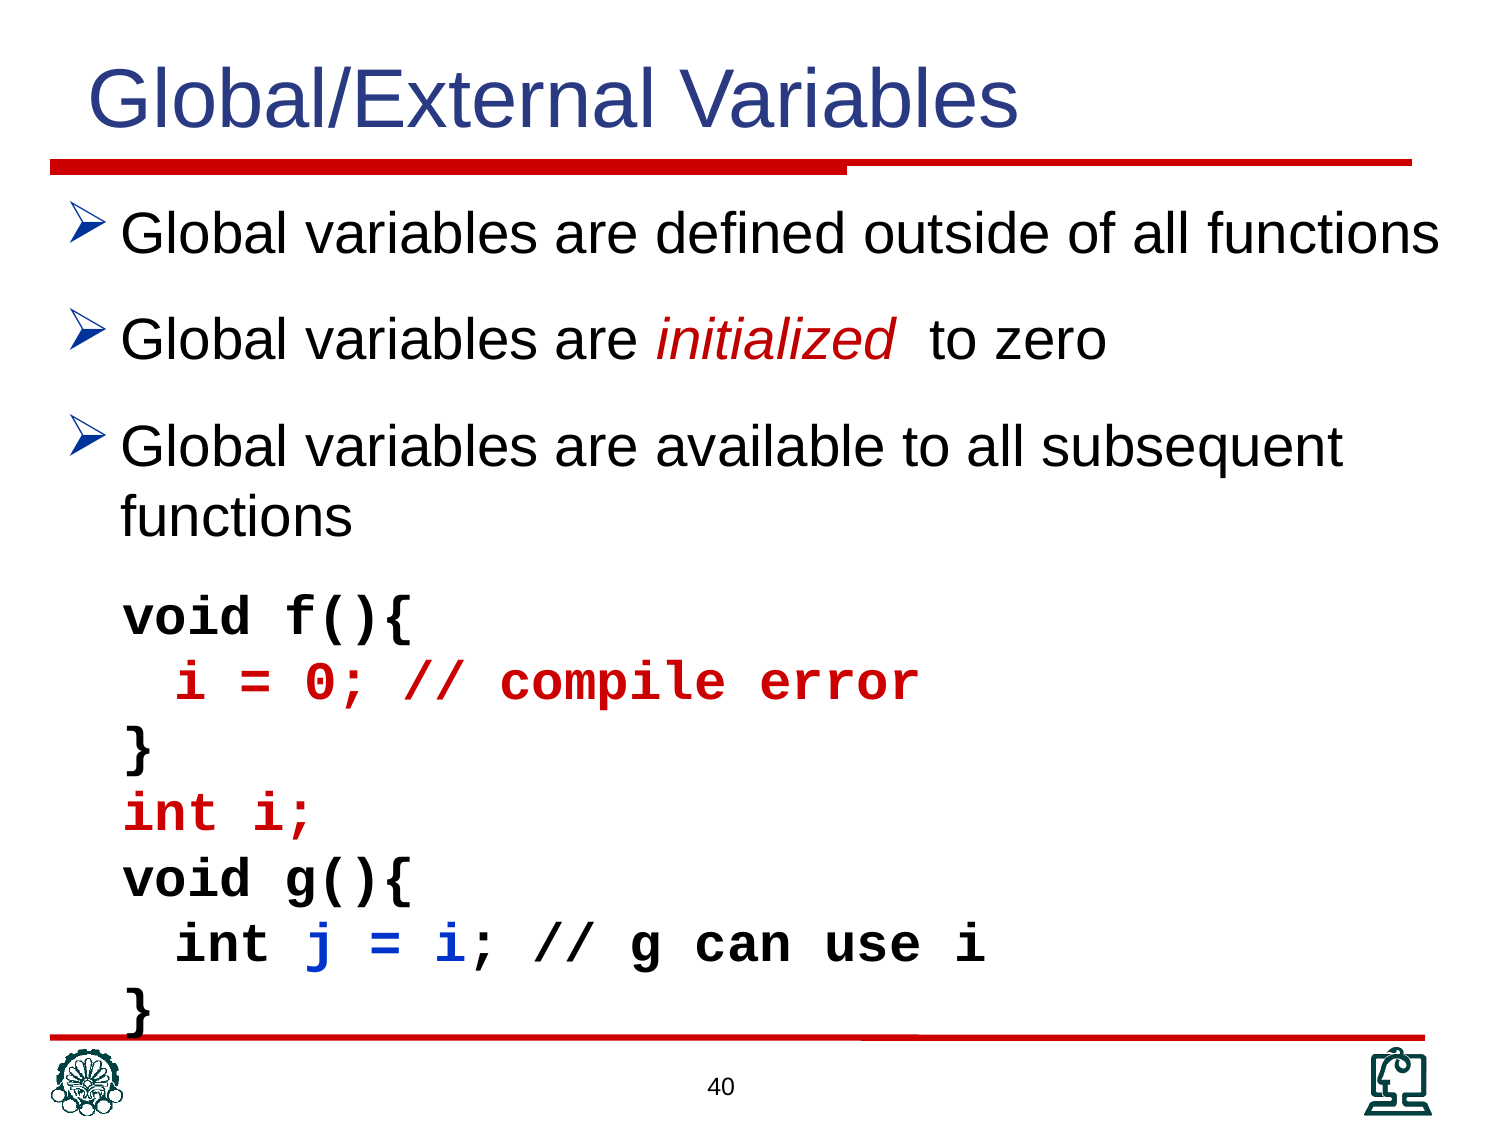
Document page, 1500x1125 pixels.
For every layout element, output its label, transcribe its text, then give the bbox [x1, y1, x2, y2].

text_box Global/External Variables [73, 26, 1374, 152]
text_box 40 [650, 1075, 750, 1103]
picture [1362, 1075, 1438, 1119]
text_box Global variables are defined outside of all functions Global variables are initialized to zero Global variables are available to all subsequent functions void f(){ i = 0; // compile error } int i; void g(){ int j = i; // g can use i } [50, 187, 1500, 1075]
picture [50, 1075, 125, 1118]
